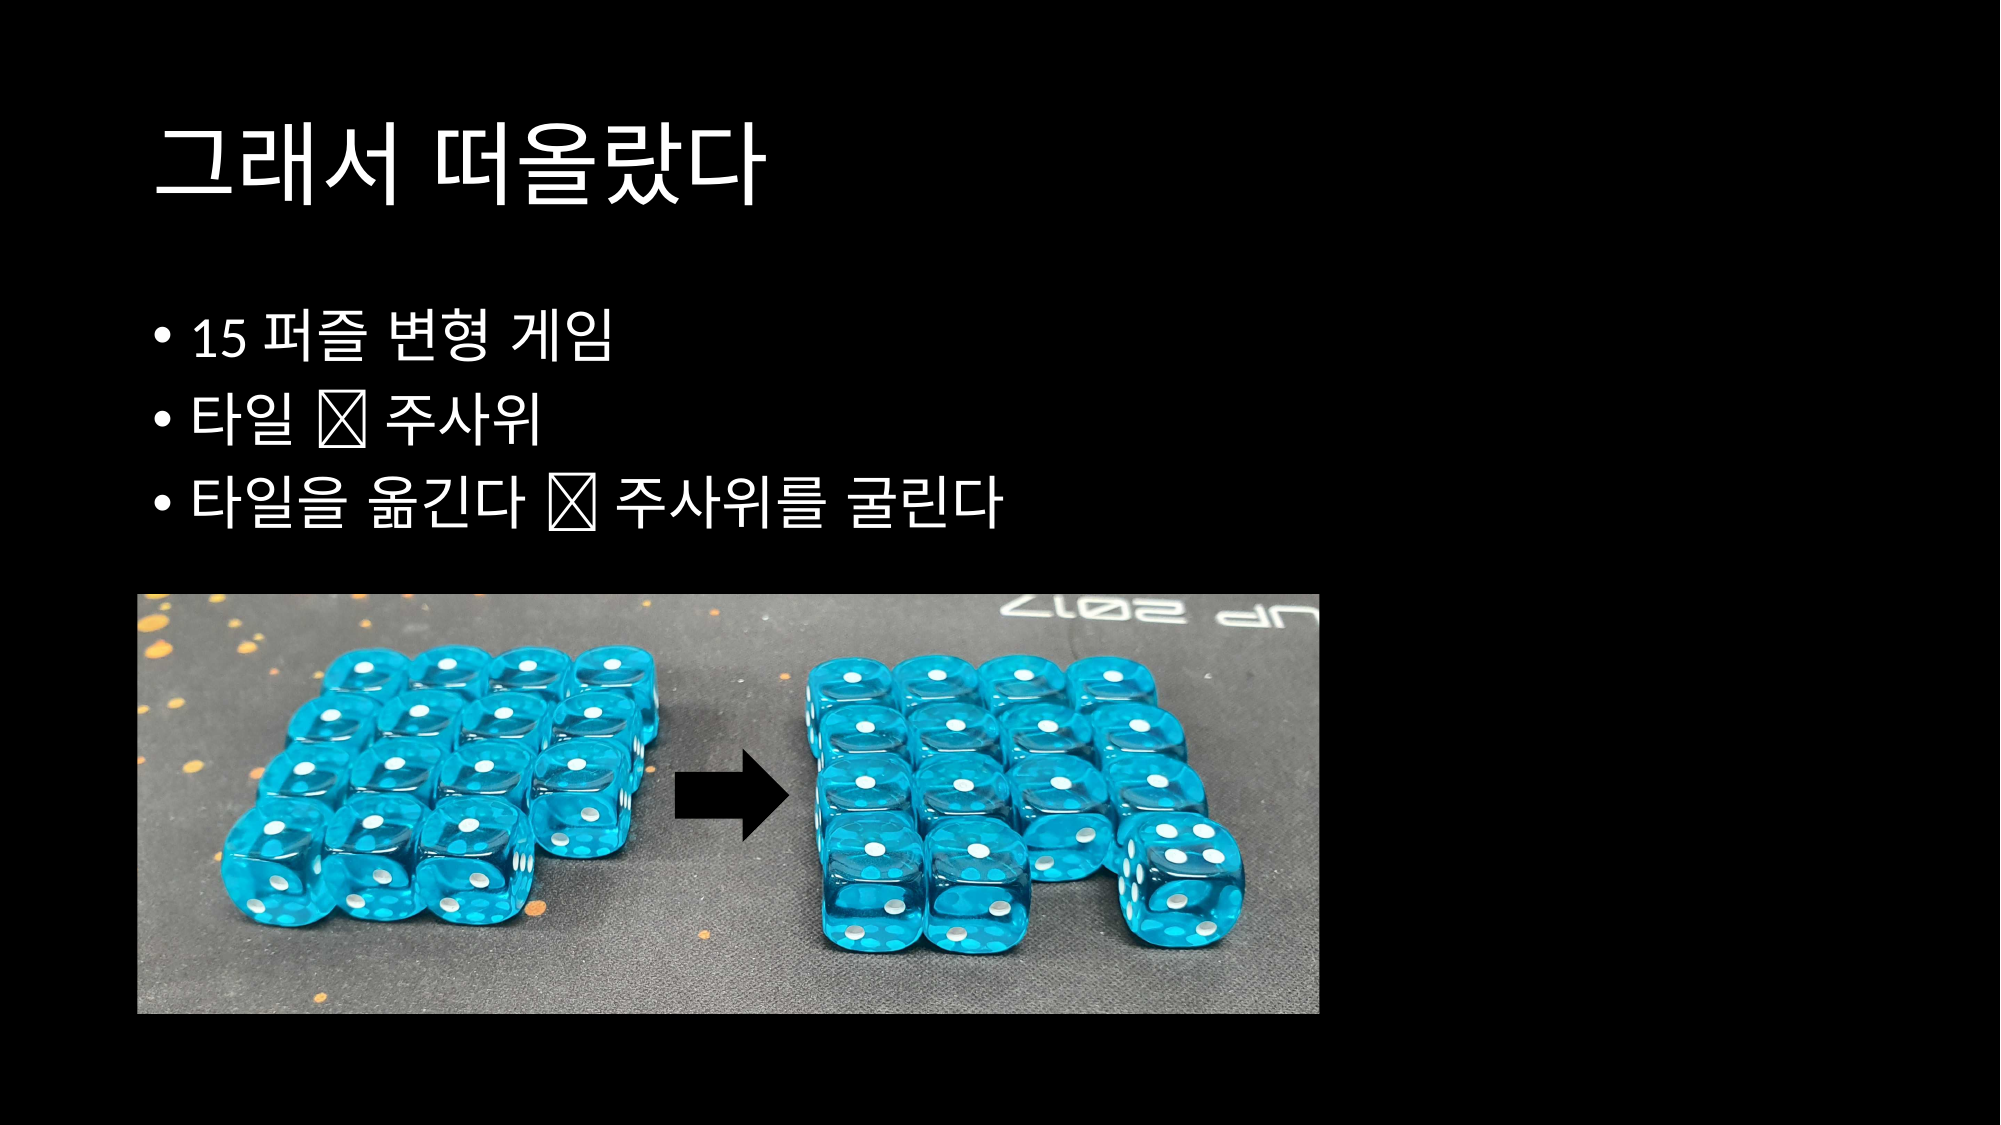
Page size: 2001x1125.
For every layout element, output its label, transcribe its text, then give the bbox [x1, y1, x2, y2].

picture [137, 594, 1320, 1014]
list 15퍼즐 변형 게임 타일  주사위 타일을 옮긴다  주사위를 굴린다 [137, 299, 1863, 1014]
title 그래서 떠올랐다 [137, 59, 1863, 278]
